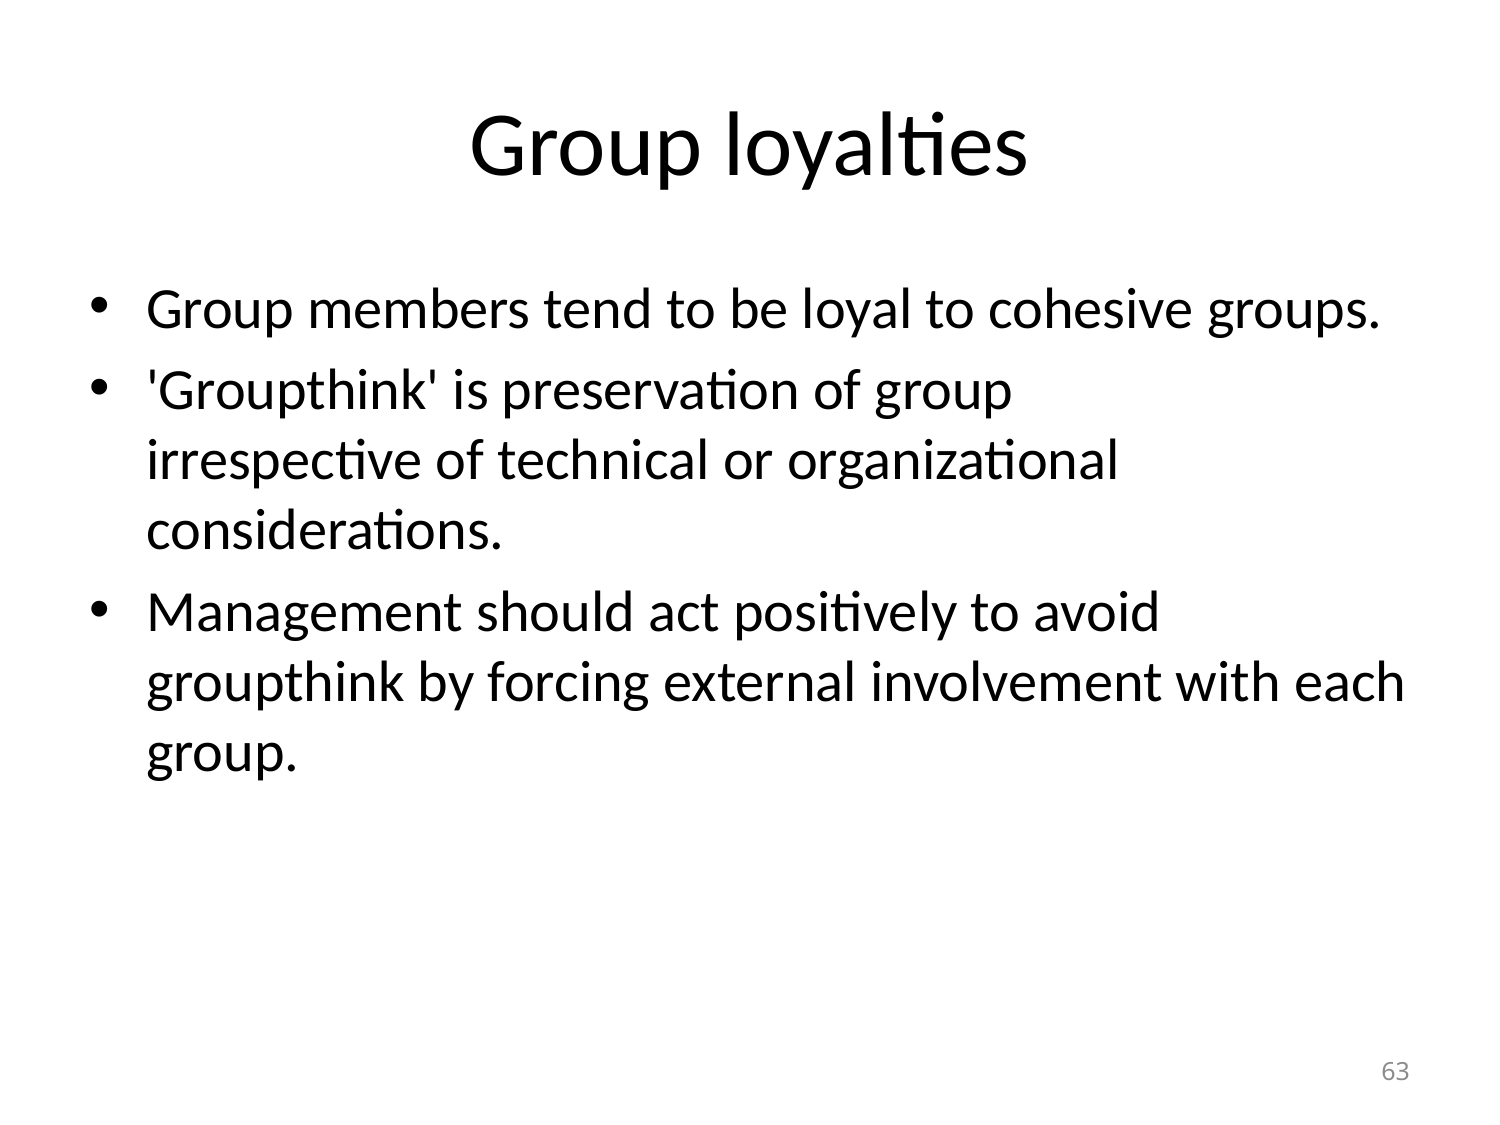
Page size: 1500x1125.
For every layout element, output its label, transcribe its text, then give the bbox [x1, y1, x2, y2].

title Group loyalties [75, 45, 1425, 233]
list Group members tend to be loyal to cohesive groups. 'Groupthink' is preservation of group irrespective of technical or organizational considerations. Management should act positively to avoid groupthink by forcing external involvement with each group. [75, 262, 1425, 1005]
slide_number 63 [1074, 1042, 1425, 1103]
